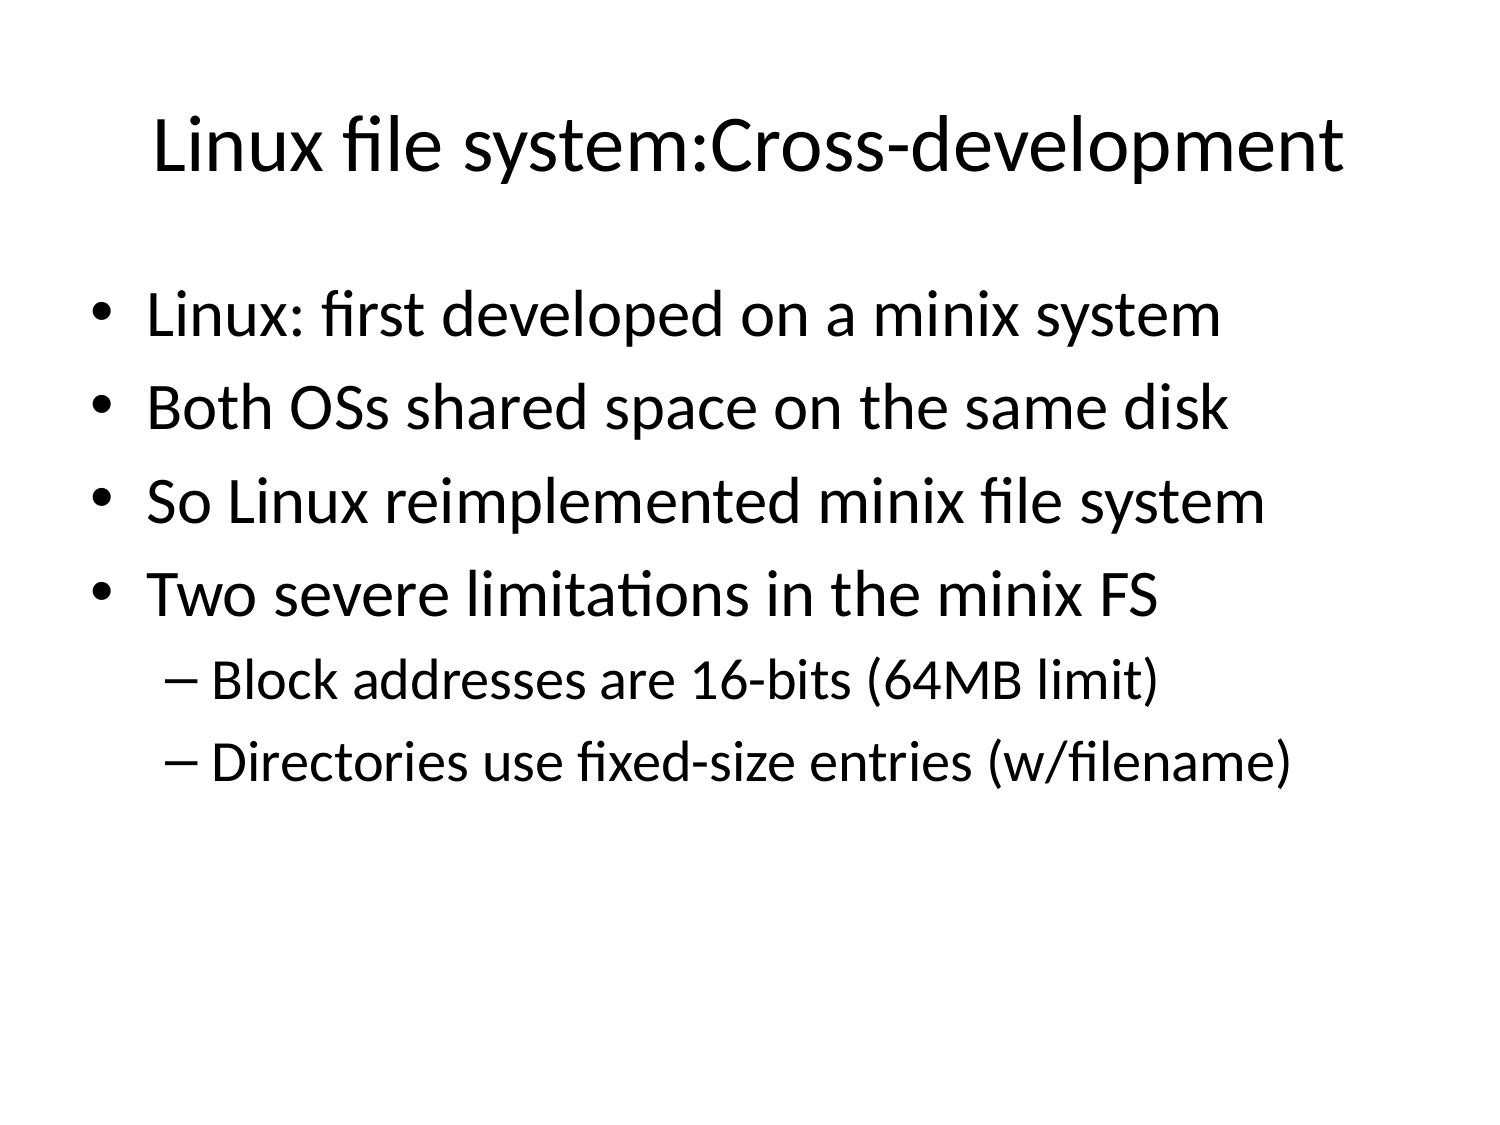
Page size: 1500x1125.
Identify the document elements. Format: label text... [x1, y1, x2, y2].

list Linux: first developed on a minix system Both OSs shared space on the same disk So Linux reimplemented minix file system Two severe limitations in the minix FS Block addresses are 16-bits (64MB limit) Directories use fixed-size entries (w/filename) [75, 262, 1425, 1005]
title Linux file system:Cross-development [75, 45, 1425, 233]
